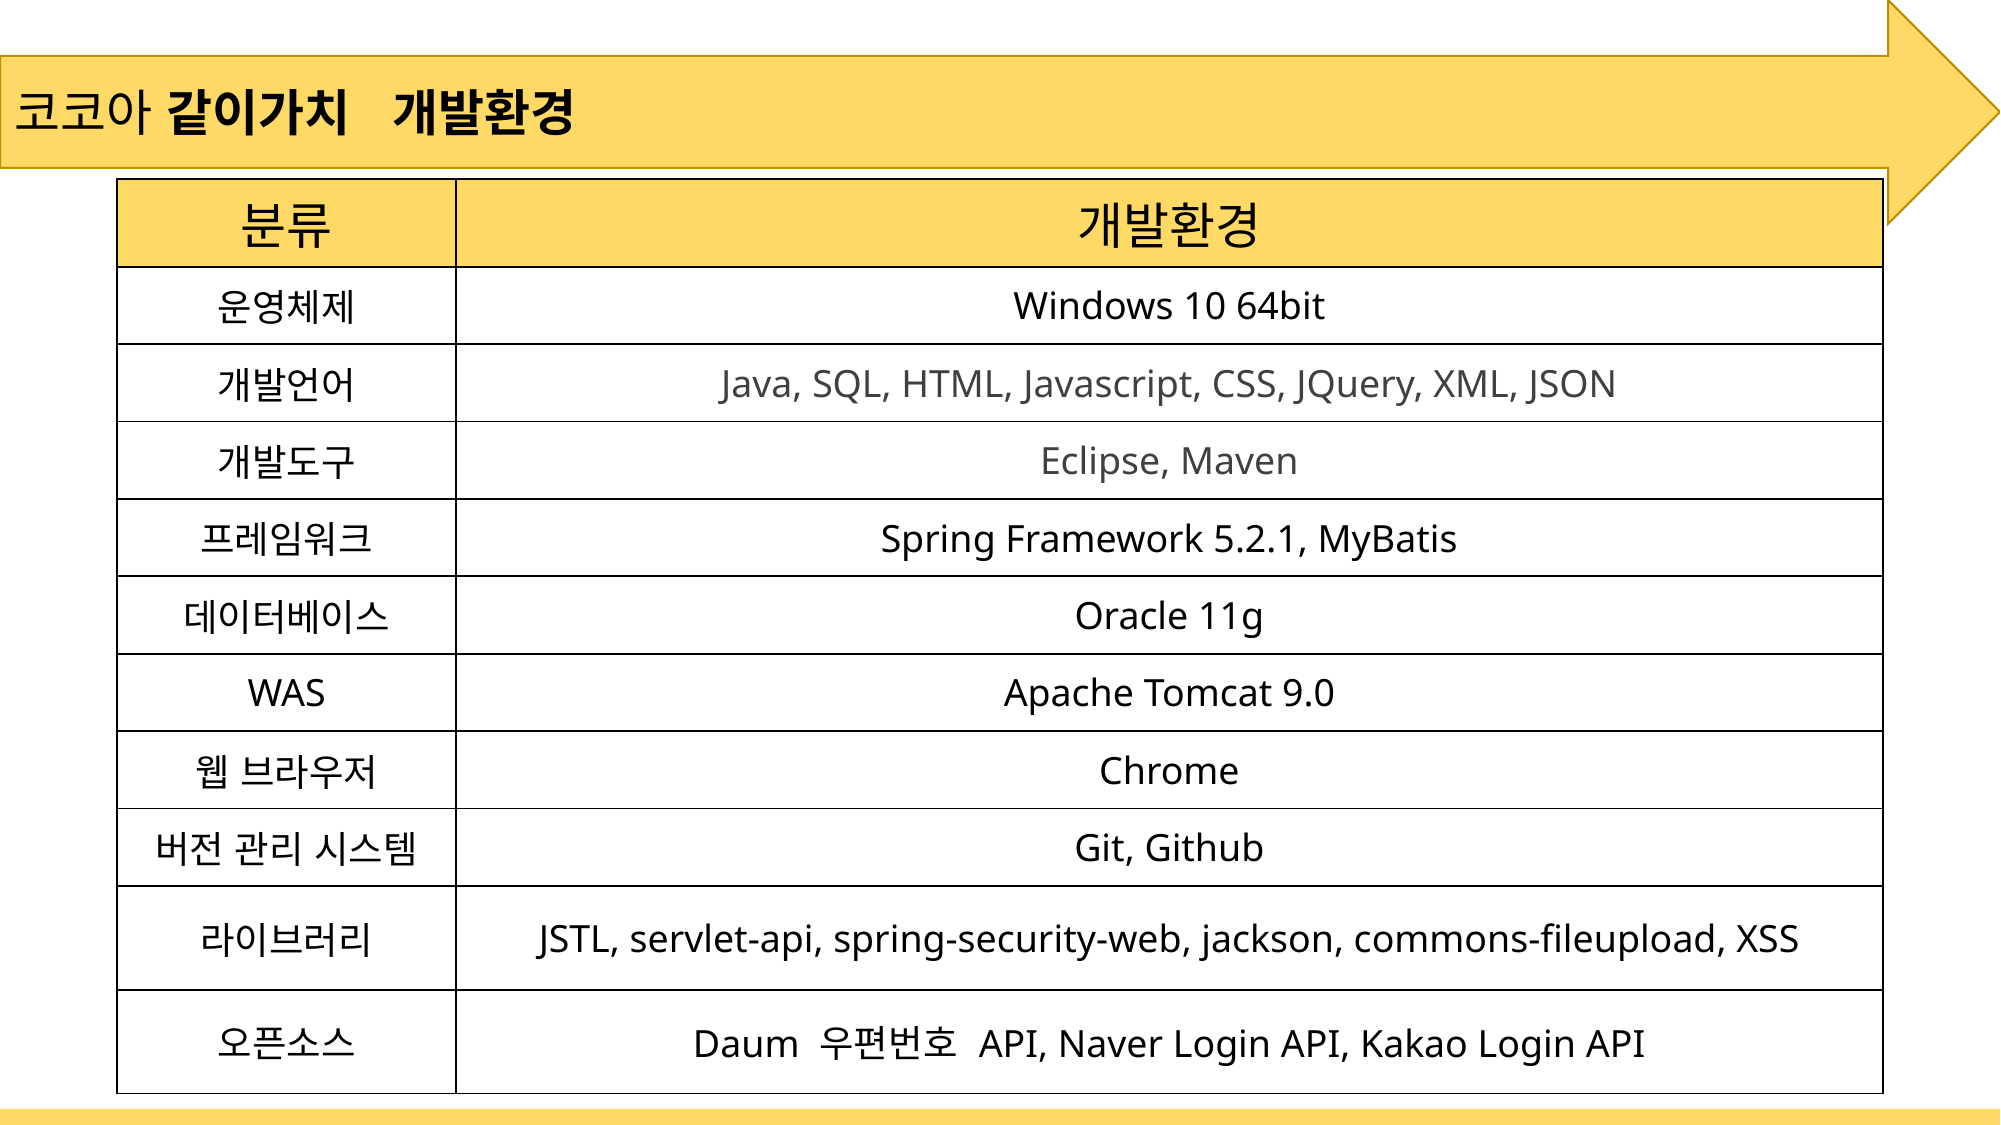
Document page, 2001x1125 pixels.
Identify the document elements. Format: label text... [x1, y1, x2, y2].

table_cell Eclipse, Maven [457, 422, 1882, 498]
table_cell 데이터베이스 [118, 577, 455, 653]
table_cell 개발도구 [118, 422, 455, 498]
table_cell Java, SQL, HTML, Javascript, CSS, JQuery, XML, JSON [457, 345, 1882, 421]
text_box [0, 0, 2000, 227]
table_cell 오픈소스 [118, 991, 455, 1093]
text_box 코코아 같이가치 개발환경 [0, 73, 727, 149]
table_cell 웹 브라우저 [118, 732, 455, 808]
table_cell Spring Framework 5.2.1, MyBatis [457, 500, 1882, 575]
table_cell Windows 10 64bit [457, 268, 1882, 343]
table_cell JSTL, servlet-api, spring-security-web, jackson, commons-fileupload, XSS [457, 887, 1882, 989]
table_cell 프레임워크 [118, 500, 455, 575]
table_cell Apache Tomcat 9.0 [457, 655, 1882, 730]
table_cell Chrome [457, 732, 1882, 808]
table_cell Git, Github [457, 809, 1882, 885]
table_cell Daum 우편번호 API, Naver Login API, Kakao Login API [457, 991, 1882, 1093]
table_header 개발환경 [457, 180, 1882, 266]
table_cell WAS [118, 655, 455, 730]
table_header 분류 [118, 180, 455, 266]
table_cell 라이브러리 [118, 887, 455, 989]
table_cell Oracle 11g [457, 577, 1882, 653]
table_cell 운영체제 [118, 268, 455, 343]
table_cell 개발언어 [118, 345, 455, 421]
table_cell 버전 관리 시스템 [118, 809, 455, 885]
